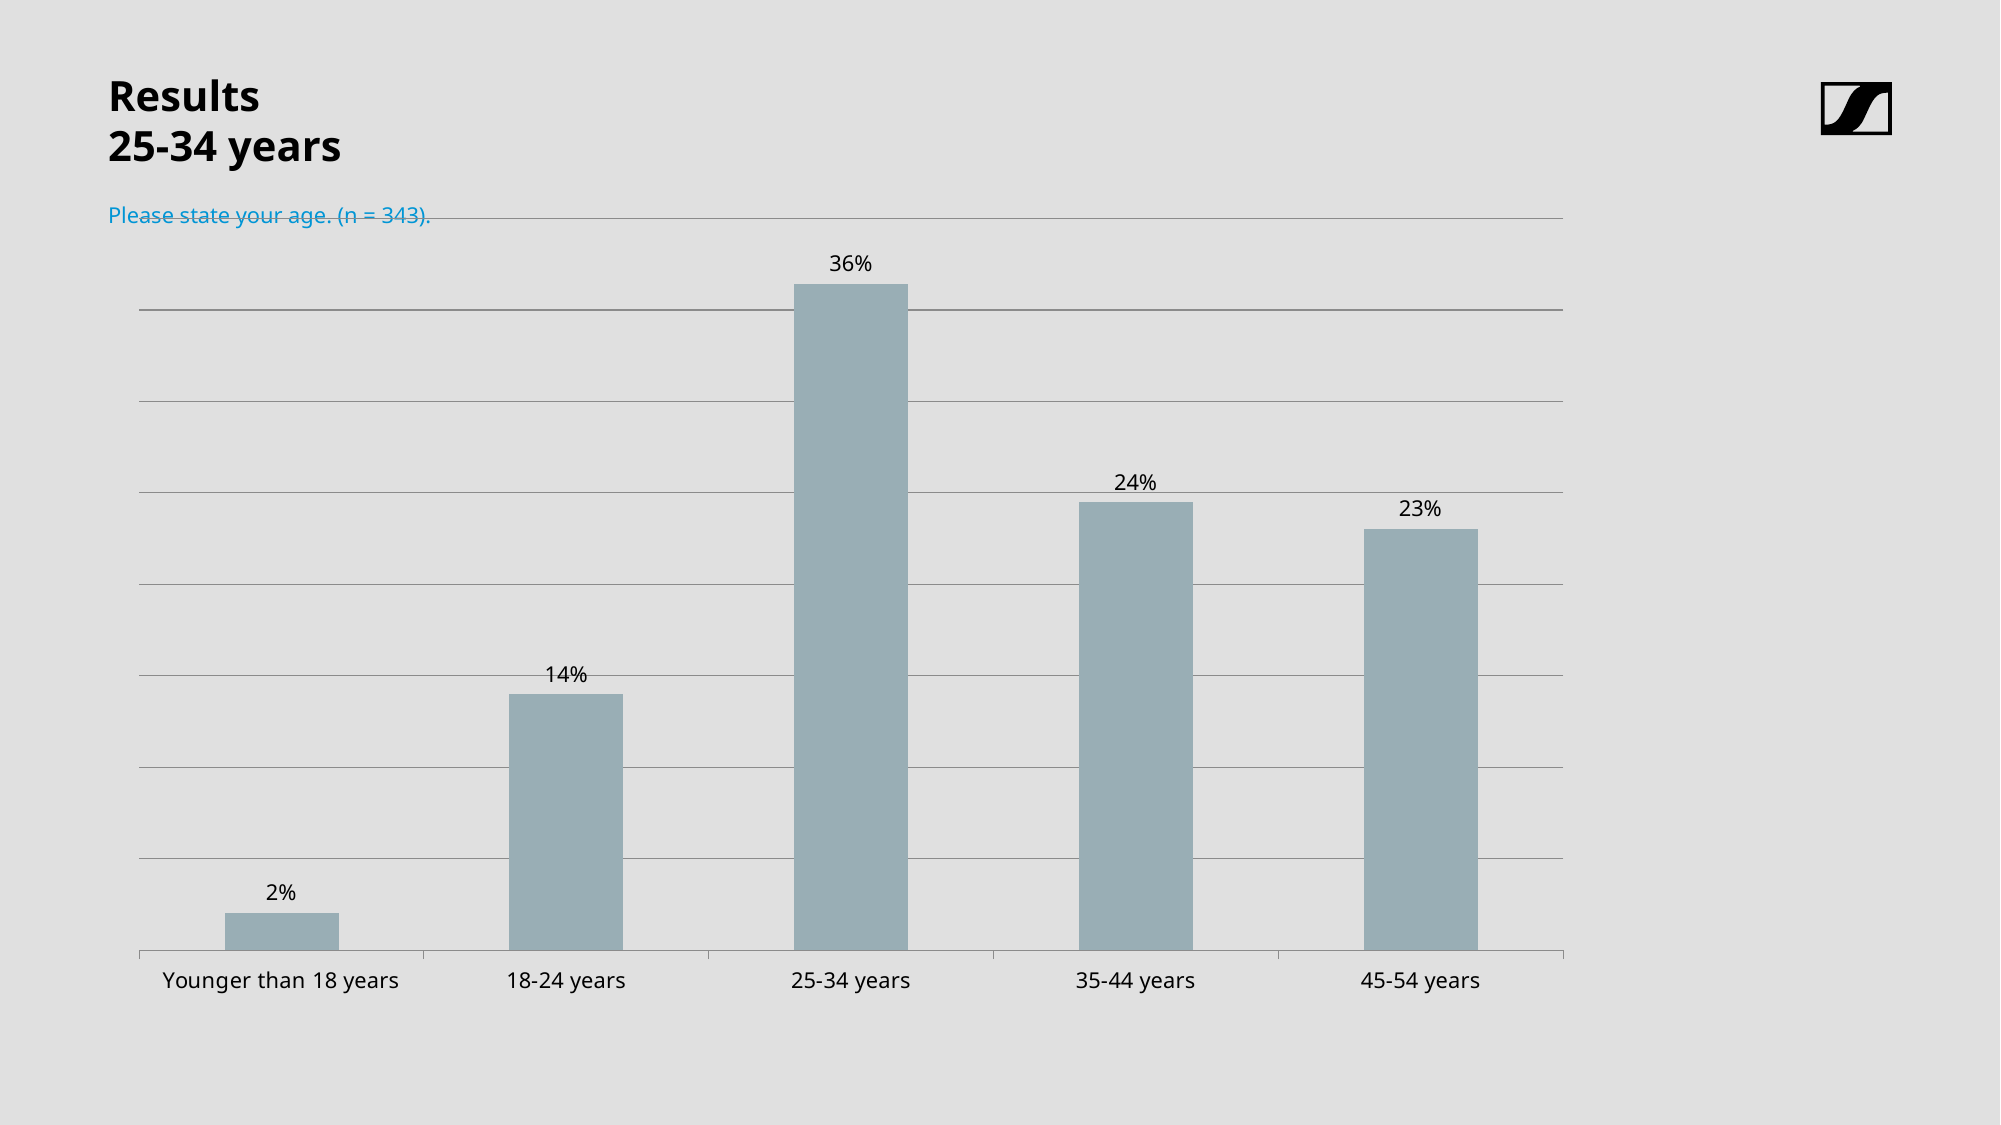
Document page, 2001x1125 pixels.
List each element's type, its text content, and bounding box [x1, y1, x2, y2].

chart [109, 202, 1593, 1011]
list Please state your age. (n = 343). [108, 196, 1585, 1012]
title Results 25-34 years [108, 69, 1585, 196]
